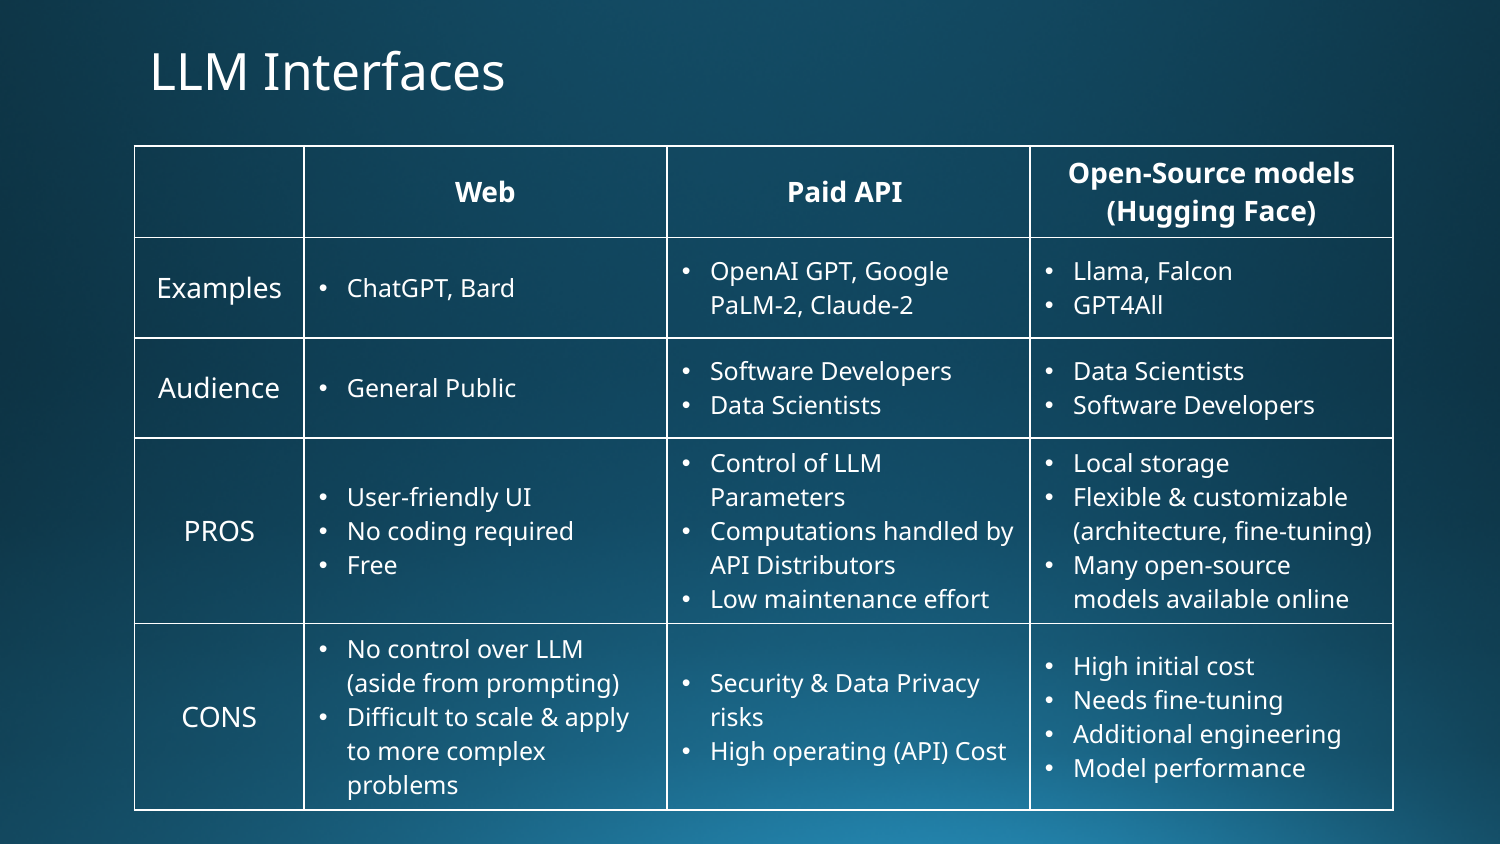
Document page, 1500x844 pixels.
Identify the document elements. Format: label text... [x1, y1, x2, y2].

table_cell Data Scientists Software Developers [1031, 339, 1392, 437]
table_cell Local storage Flexible & customizable (architecture, fine-tuning) Many open-source models available online [1031, 439, 1392, 623]
table_cell Examples [135, 238, 303, 337]
table_header Web [305, 147, 666, 237]
table_cell Audience [135, 339, 303, 437]
table_cell ChatGPT, Bard [305, 238, 666, 337]
table_cell General Public [305, 339, 666, 437]
picture [0, 0, 1500, 844]
table_header Open-Source models (Hugging Face) [1031, 147, 1392, 237]
table_header [135, 147, 303, 237]
table_cell Control of LLM Parameters Computations handled by API Distributors Low maintenance effort [668, 439, 1029, 623]
table_cell OpenAI GPT, Google PaLM-2, Claude-2 [668, 238, 1029, 337]
table_cell Llama, Falcon GPT4All [1031, 238, 1392, 337]
table_cell High initial cost Needs fine-tuning Additional engineering Model performance [1031, 624, 1392, 809]
title LLM Interfaces [134, 25, 1213, 119]
table_cell Security & Data Privacy risks High operating (API) Cost [668, 624, 1029, 809]
table_cell User-friendly UI No coding required Free [305, 439, 666, 623]
table_header Paid API [668, 147, 1029, 237]
table_cell No control over LLM (aside from prompting) Difficult to scale & apply to more complex problems [305, 624, 666, 809]
table_cell Software Developers Data Scientists [668, 339, 1029, 437]
table_cell PROS [135, 439, 303, 623]
table_cell CONS [135, 624, 303, 809]
